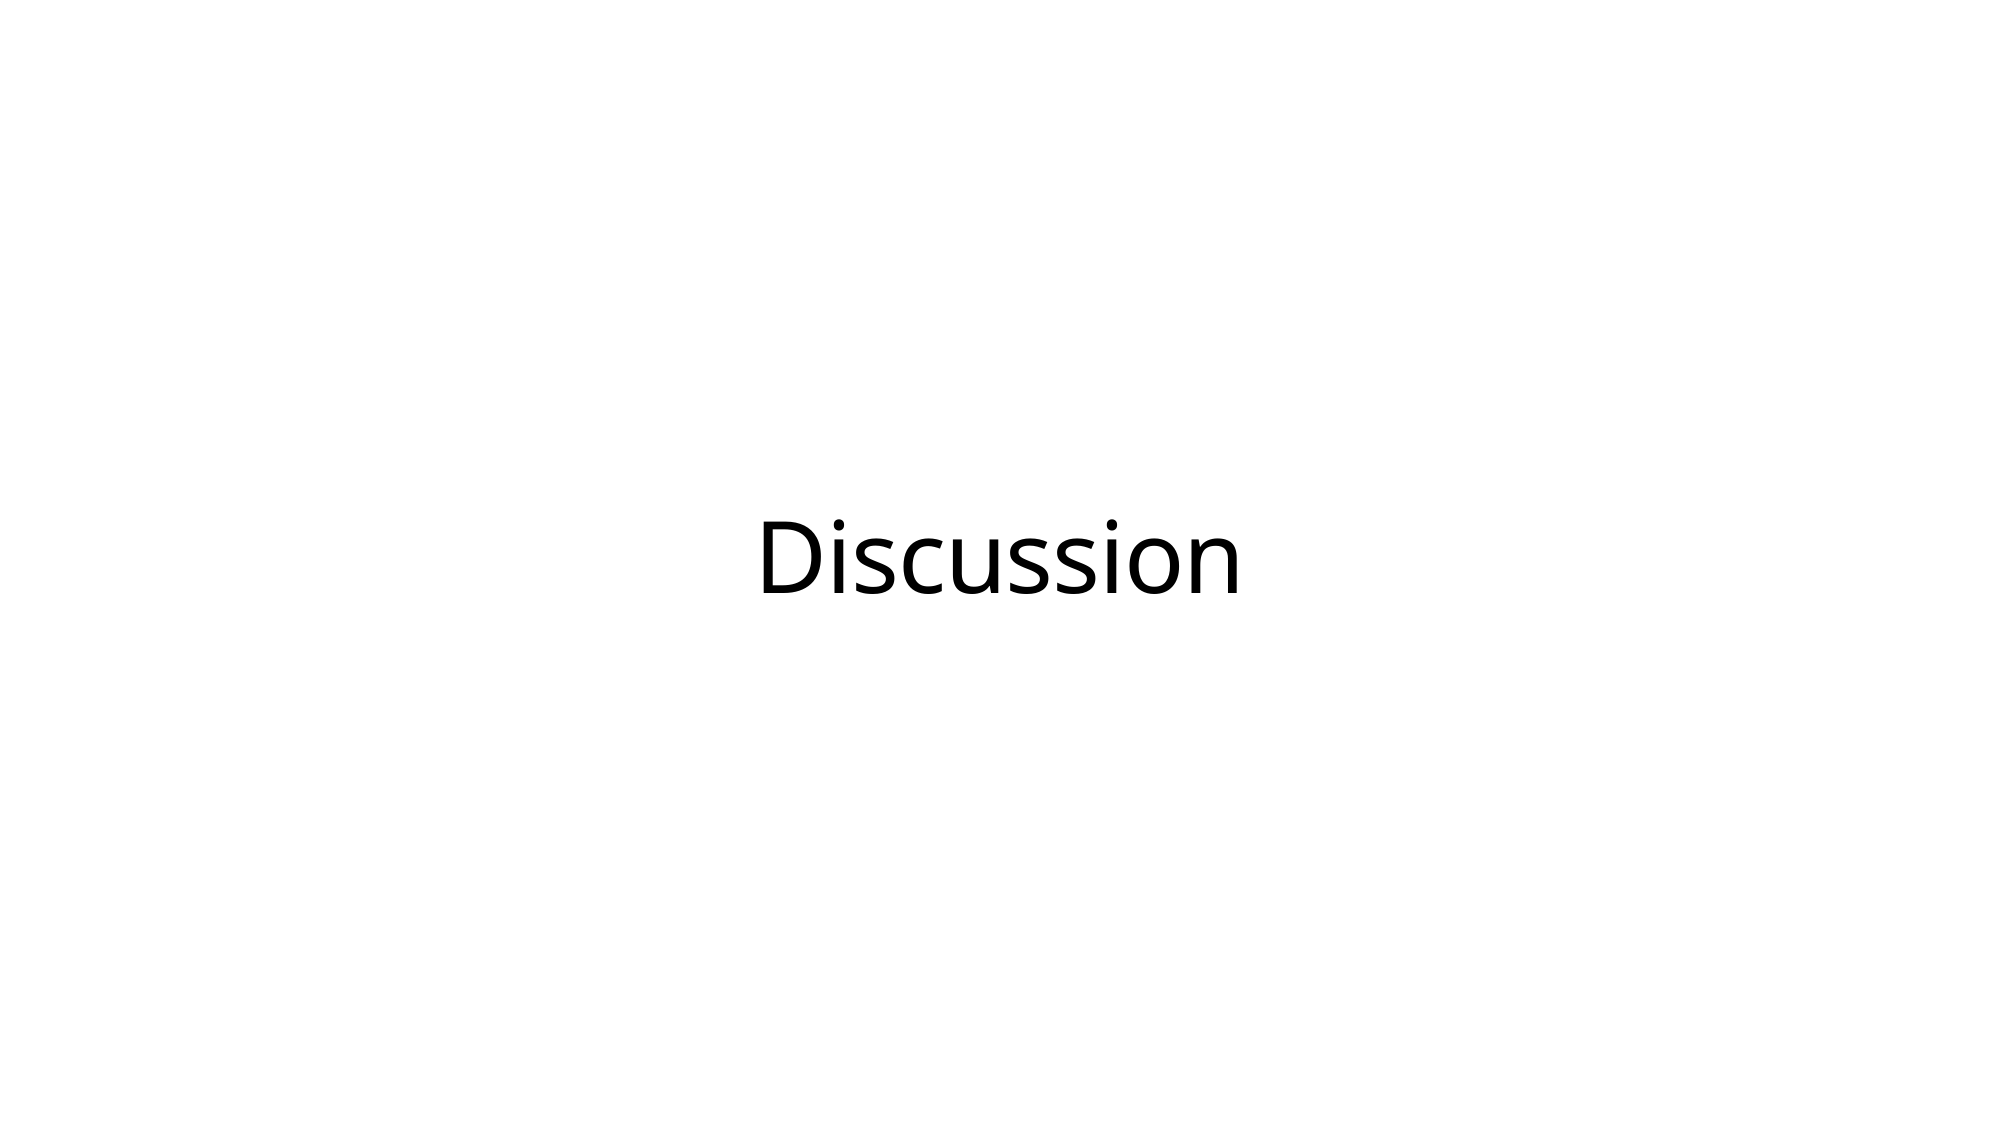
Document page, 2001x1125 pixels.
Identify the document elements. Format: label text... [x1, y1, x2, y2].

title Discussion [249, 222, 1750, 614]
